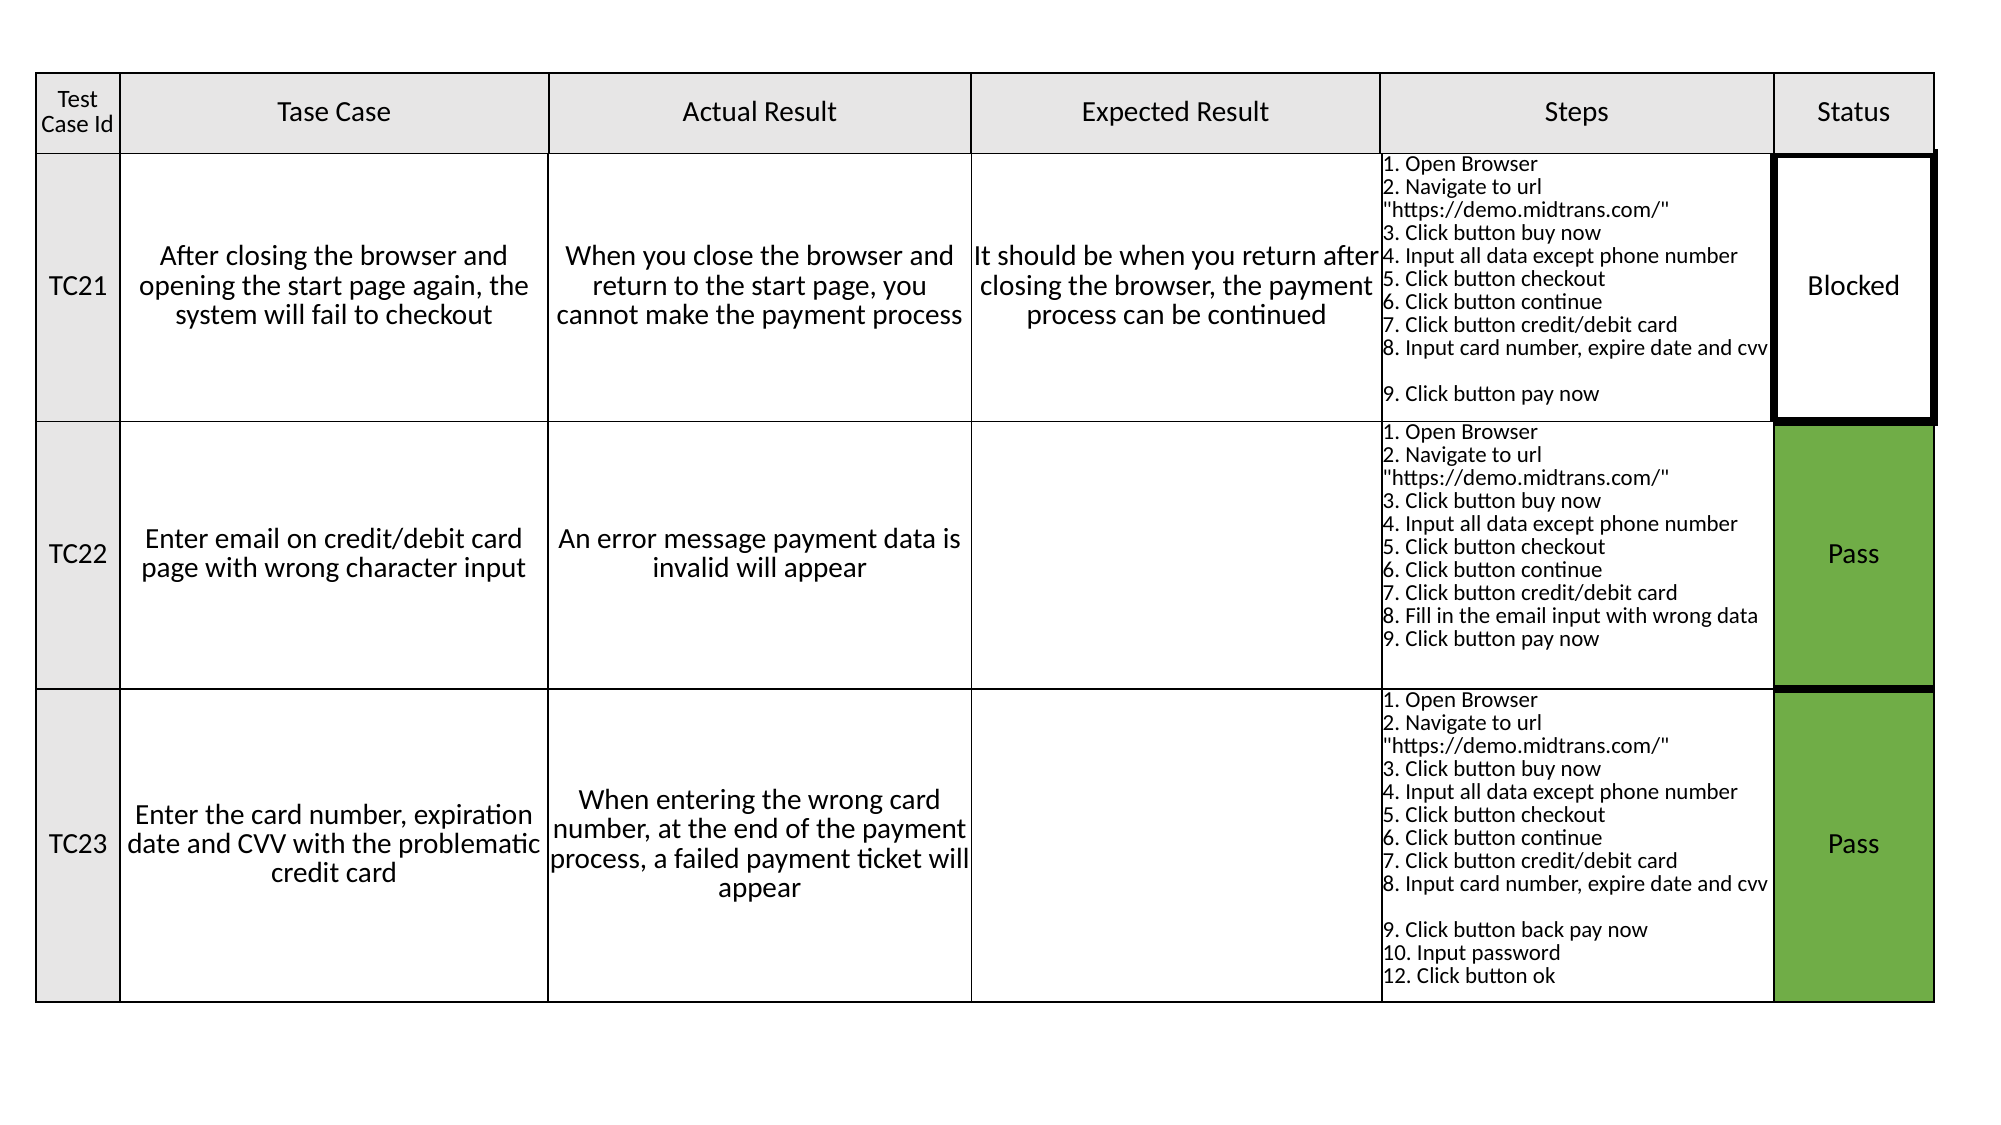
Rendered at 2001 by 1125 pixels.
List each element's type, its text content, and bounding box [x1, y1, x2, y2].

table_cell [972, 690, 1381, 1001]
table_header Actual Result [550, 74, 970, 153]
table_header Steps [1381, 74, 1773, 153]
table_header Tase Case [121, 74, 548, 153]
table_header Blocked [1778, 158, 1930, 417]
table_header Status [1775, 74, 1933, 153]
table_header Test Case Id [37, 74, 119, 153]
table_header When you close the browser and return to the start page, you cannot make the payment process [549, 154, 971, 421]
table_cell 1. Open Browser 2. Navigate to url "https://demo.midtrans.com/" 3. Click button buy now 4. Input all data except phone number 5. Click button checkout 6. Click button continue 7. Click button credit/debit card 8. Input card number, expire date and cvv 9. Click button back pay now 10. Input password 12. Click button ok [1383, 690, 1773, 1001]
table_cell When entering the wrong card number, at the end of the payment process, a failed payment ticket will appear [549, 690, 971, 1001]
table_cell TC22 [37, 422, 119, 688]
table_cell Enter email on credit/debit card page with wrong character input [121, 422, 547, 688]
table_cell TC23 [37, 690, 119, 1001]
table_cell Enter the card number, expiration date and CVV with the problematic credit card [121, 690, 547, 1001]
table_cell An error message payment data is invalid will appear [549, 422, 971, 688]
table_header After closing the browser and opening the start page again, the system will fail to checkout [121, 154, 547, 421]
table_header TC21 [37, 154, 119, 421]
table_cell 1. Open Browser 2. Navigate to url "https://demo.midtrans.com/" 3. Click button buy now 4. Input all data except phone number 5. Click button checkout 6. Click button continue 7. Click button credit/debit card 8. Fill in the email input with wrong data 9. Click button pay now [1383, 422, 1773, 688]
table_header Expected Result [972, 74, 1379, 153]
table_cell Pass [1775, 693, 1933, 1001]
table_header 1. Open Browser 2. Navigate to url "https://demo.midtrans.com/" 3. Click button buy now 4. Input all data except phone number 5. Click button checkout 6. Click button continue 7. Click button credit/debit card 8. Input card number, expire date and cvv 9. Click button pay now [1383, 154, 1770, 421]
table_cell [972, 422, 1381, 688]
table_header It should be when you return after closing the browser, the payment process can be continued [972, 154, 1381, 421]
table_cell Pass [1775, 426, 1933, 685]
